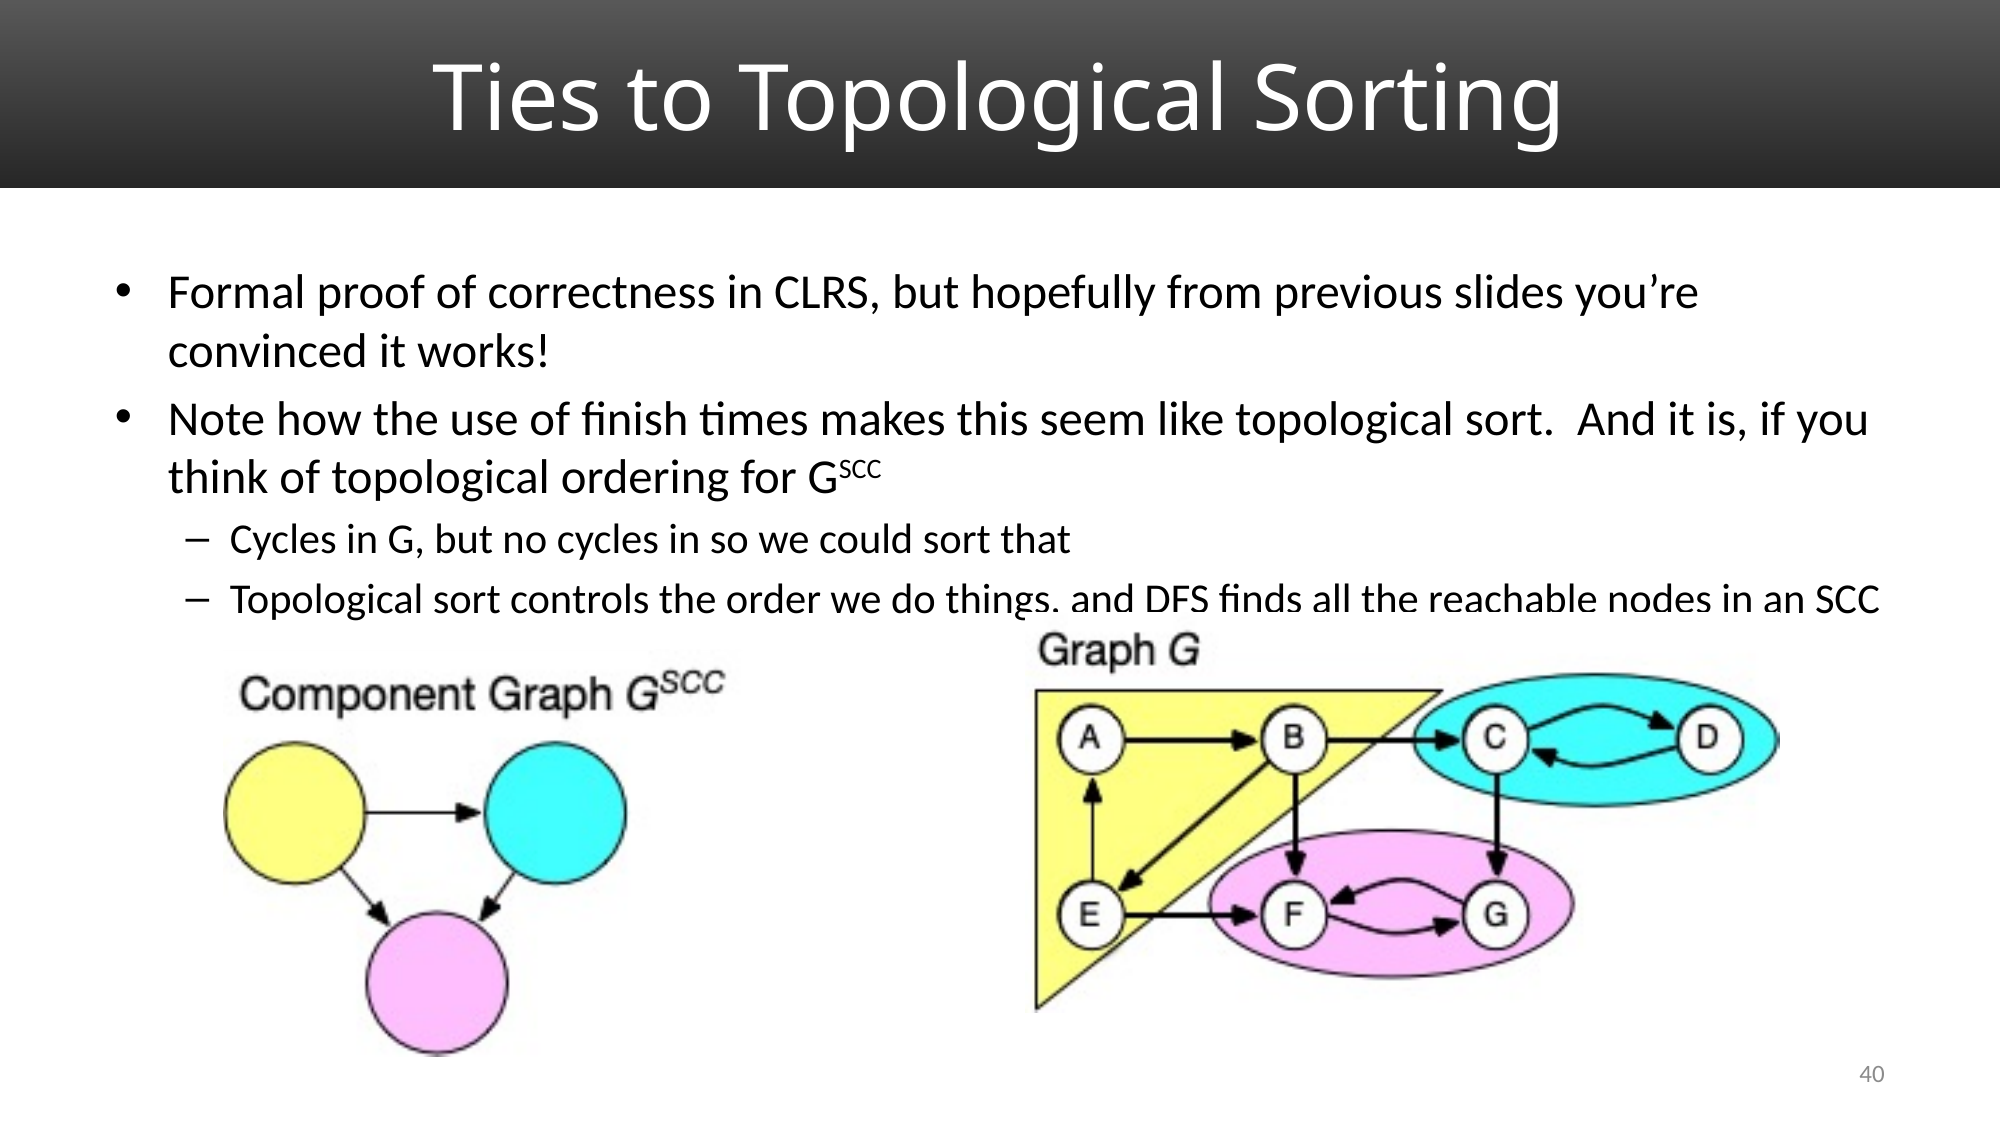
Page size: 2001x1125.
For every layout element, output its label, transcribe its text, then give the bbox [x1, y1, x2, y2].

list Formal proof of correctness in CLRS, but hopefully from previous slides you’re convinced it works! Note how the use of finish times makes this seem like topological sort. And it is, if you think of topological ordering for GSCC Cycles in G, but no cycles in so we could sort that Topological sort controls the order we do things, and DFS finds all the reachable nodes in an SCC [99, 237, 1900, 645]
picture [222, 649, 743, 1057]
slide_number 40 [1433, 1042, 1900, 1103]
picture [1024, 612, 1780, 1013]
title Ties to Topological Sorting [99, 24, 1900, 163]
